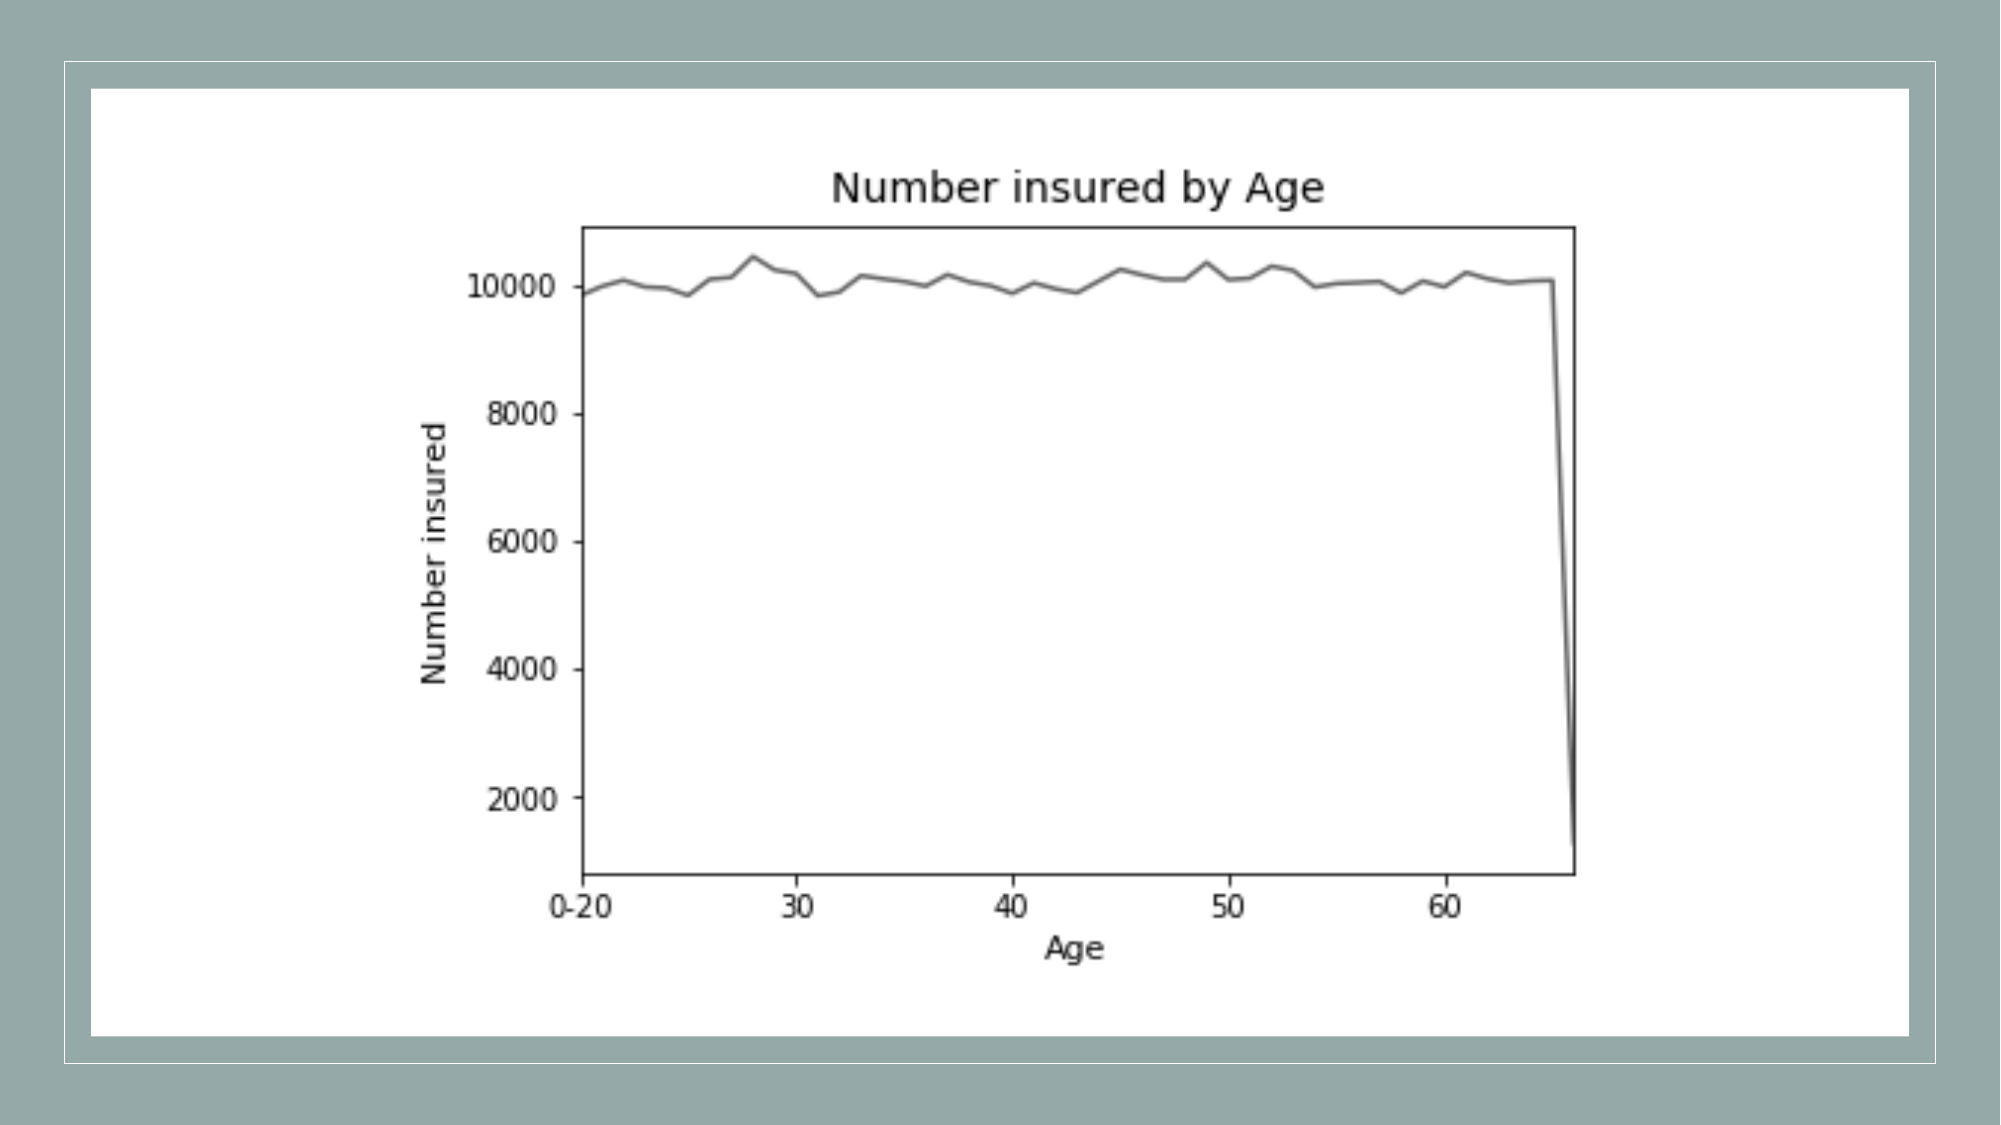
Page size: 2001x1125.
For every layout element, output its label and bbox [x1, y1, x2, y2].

text_box [63, 60, 1937, 1064]
text_box [0, 0, 2000, 1125]
picture [339, 141, 1660, 984]
text_box [90, 87, 1910, 1038]
